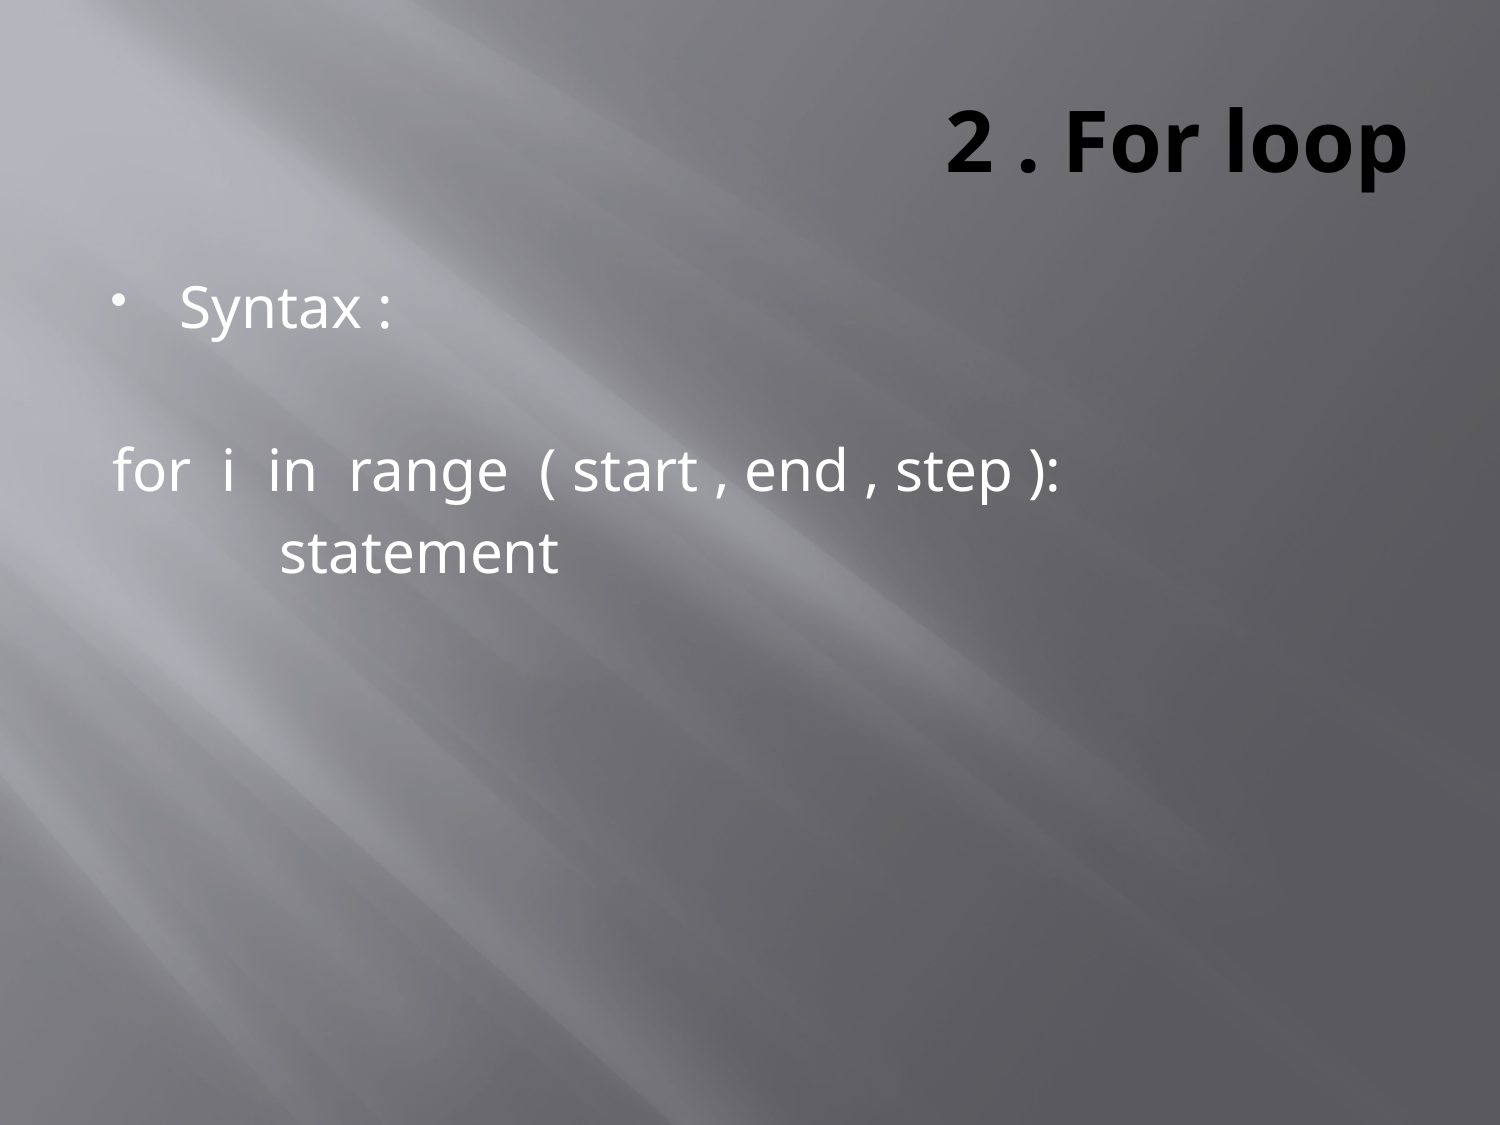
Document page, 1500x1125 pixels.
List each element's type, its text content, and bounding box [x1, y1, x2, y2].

list Syntax : for i in range ( start , end , step ): statement [75, 262, 1425, 1035]
title 2 . For loop [75, 45, 1425, 233]
